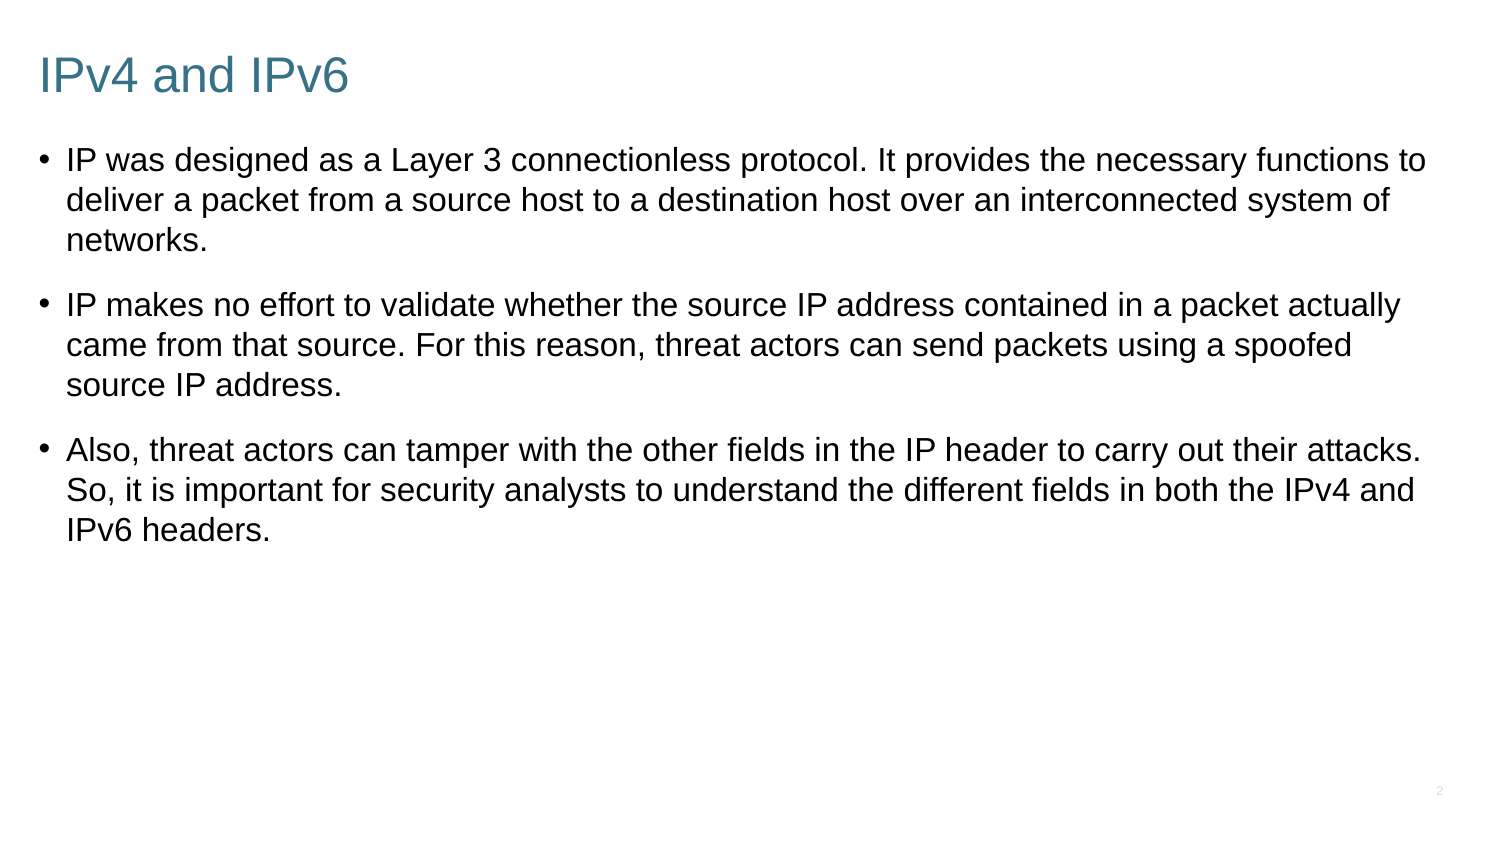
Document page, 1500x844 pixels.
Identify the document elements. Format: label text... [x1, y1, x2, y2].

text_box IPv4 and IPv6 [23, 10, 1500, 135]
list IP was designed as a Layer 3 connectionless protocol. It provides the necessary functions to deliver a packet from a source host to a destination host over an interconnected system of networks. IP makes no effort to validate whether the source IP address contained in a packet actually came from that source. For this reason, threat actors can send packets using a spoofed source IP address. Also, threat actors can tamper with the other fields in the IP header to carry out their attacks. So, it is important for security analysts to understand the different fields in both the IPv4 and IPv6 headers. [23, 131, 1476, 760]
